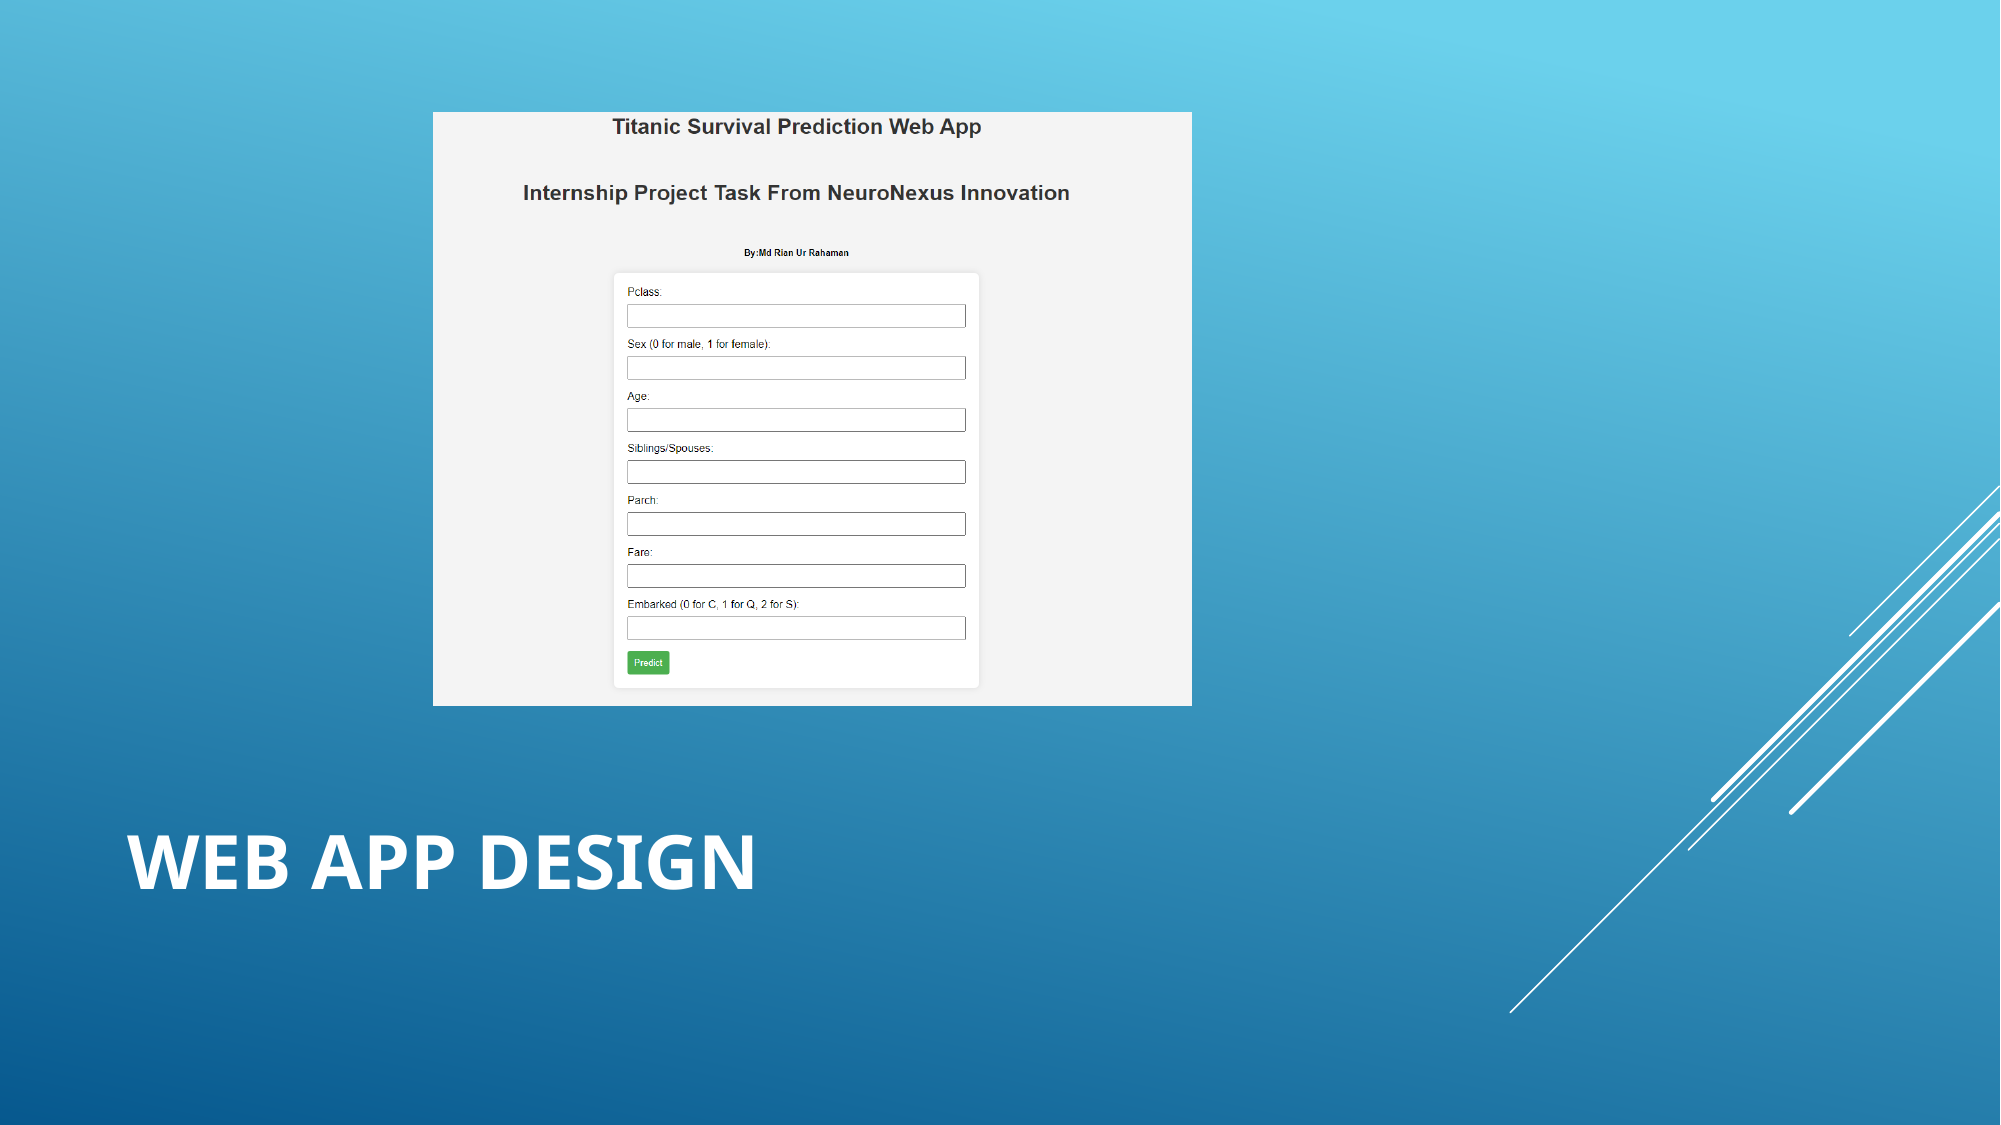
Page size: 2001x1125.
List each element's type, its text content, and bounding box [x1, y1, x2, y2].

title Web App Design [112, 736, 1513, 984]
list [433, 112, 1192, 706]
